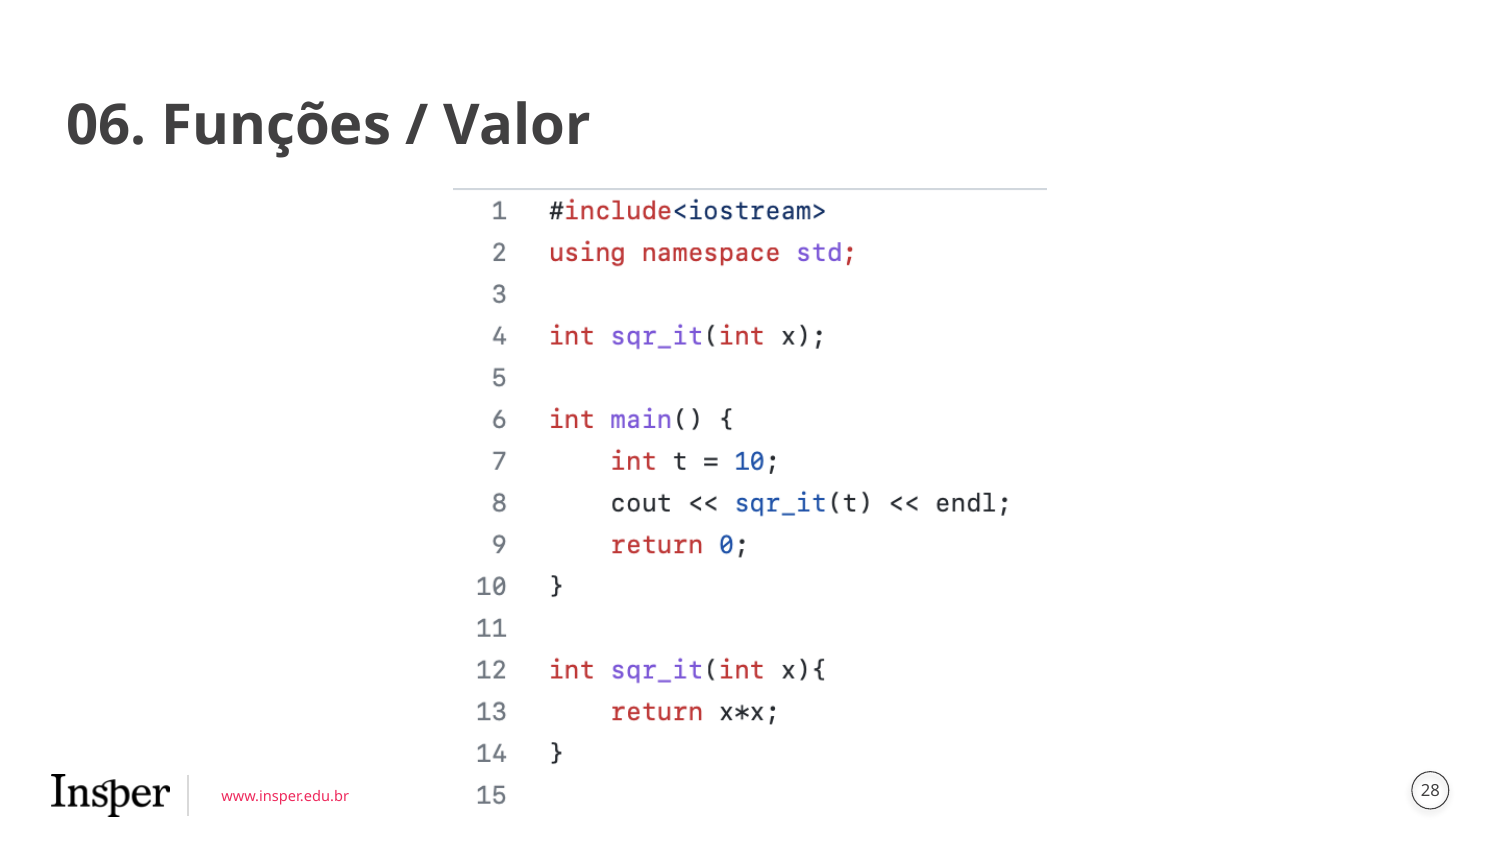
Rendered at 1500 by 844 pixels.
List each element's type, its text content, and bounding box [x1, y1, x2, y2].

title 06. Funções / Valor [51, 72, 1449, 167]
picture [51, 774, 170, 817]
picture [452, 188, 1048, 811]
